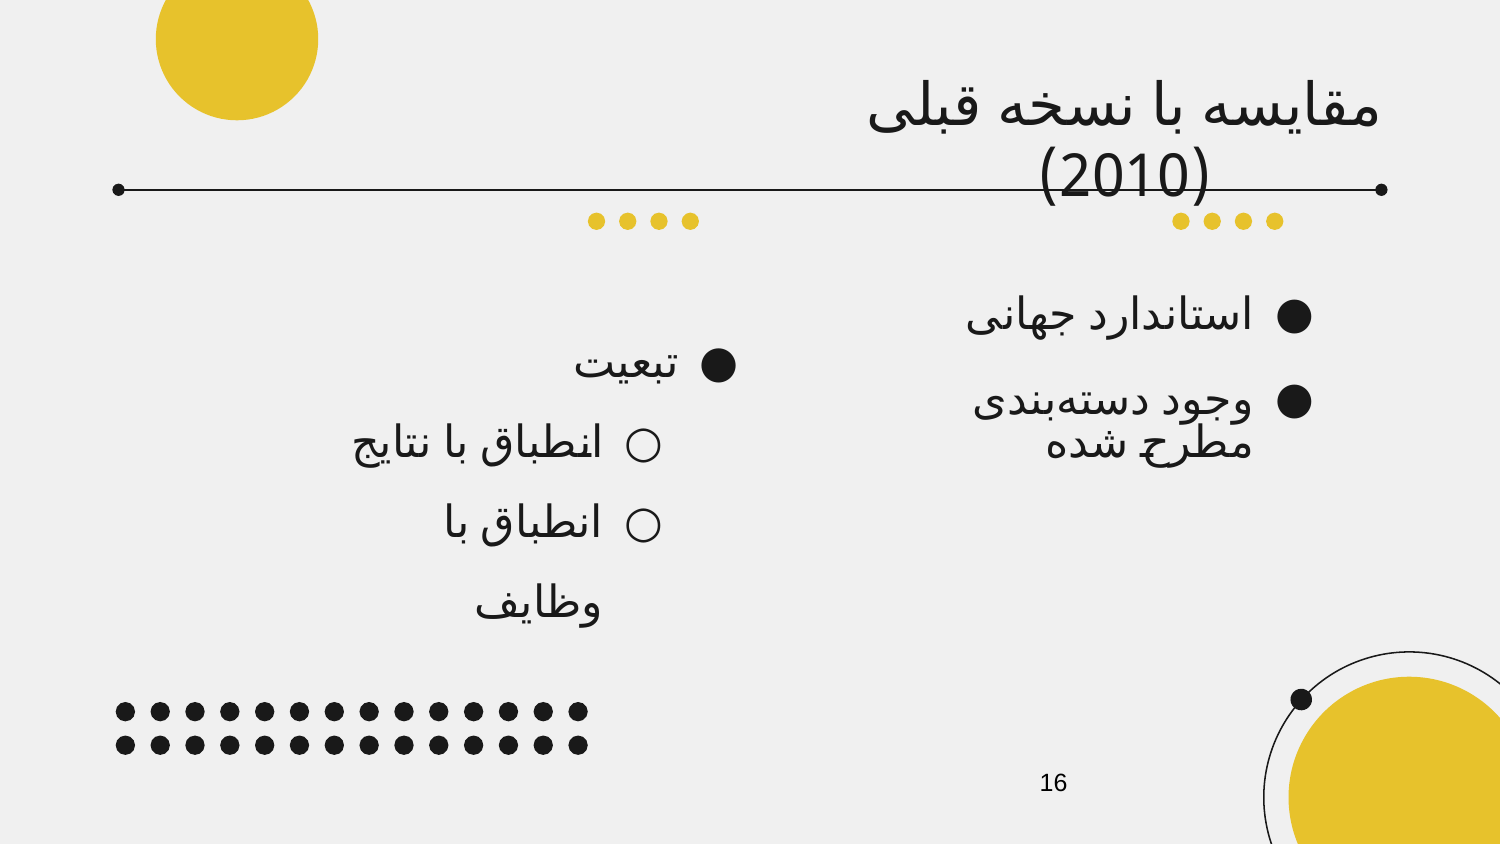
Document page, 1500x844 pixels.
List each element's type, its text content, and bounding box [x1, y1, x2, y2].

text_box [587, 212, 700, 231]
slide_number ‹#› [725, 529, 1075, 844]
list تبعیت انطباق با نتایج انطباق با وظایف [329, 291, 769, 553]
text_box [155, 0, 319, 121]
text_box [115, 701, 588, 756]
title مقایسه با نسخه قبلی (2010) [808, 51, 1441, 167]
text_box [1171, 212, 1284, 231]
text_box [1203, 591, 1500, 844]
list استاندارد جهانی وجود دسته‌بندی مطرح شده [905, 280, 1345, 542]
